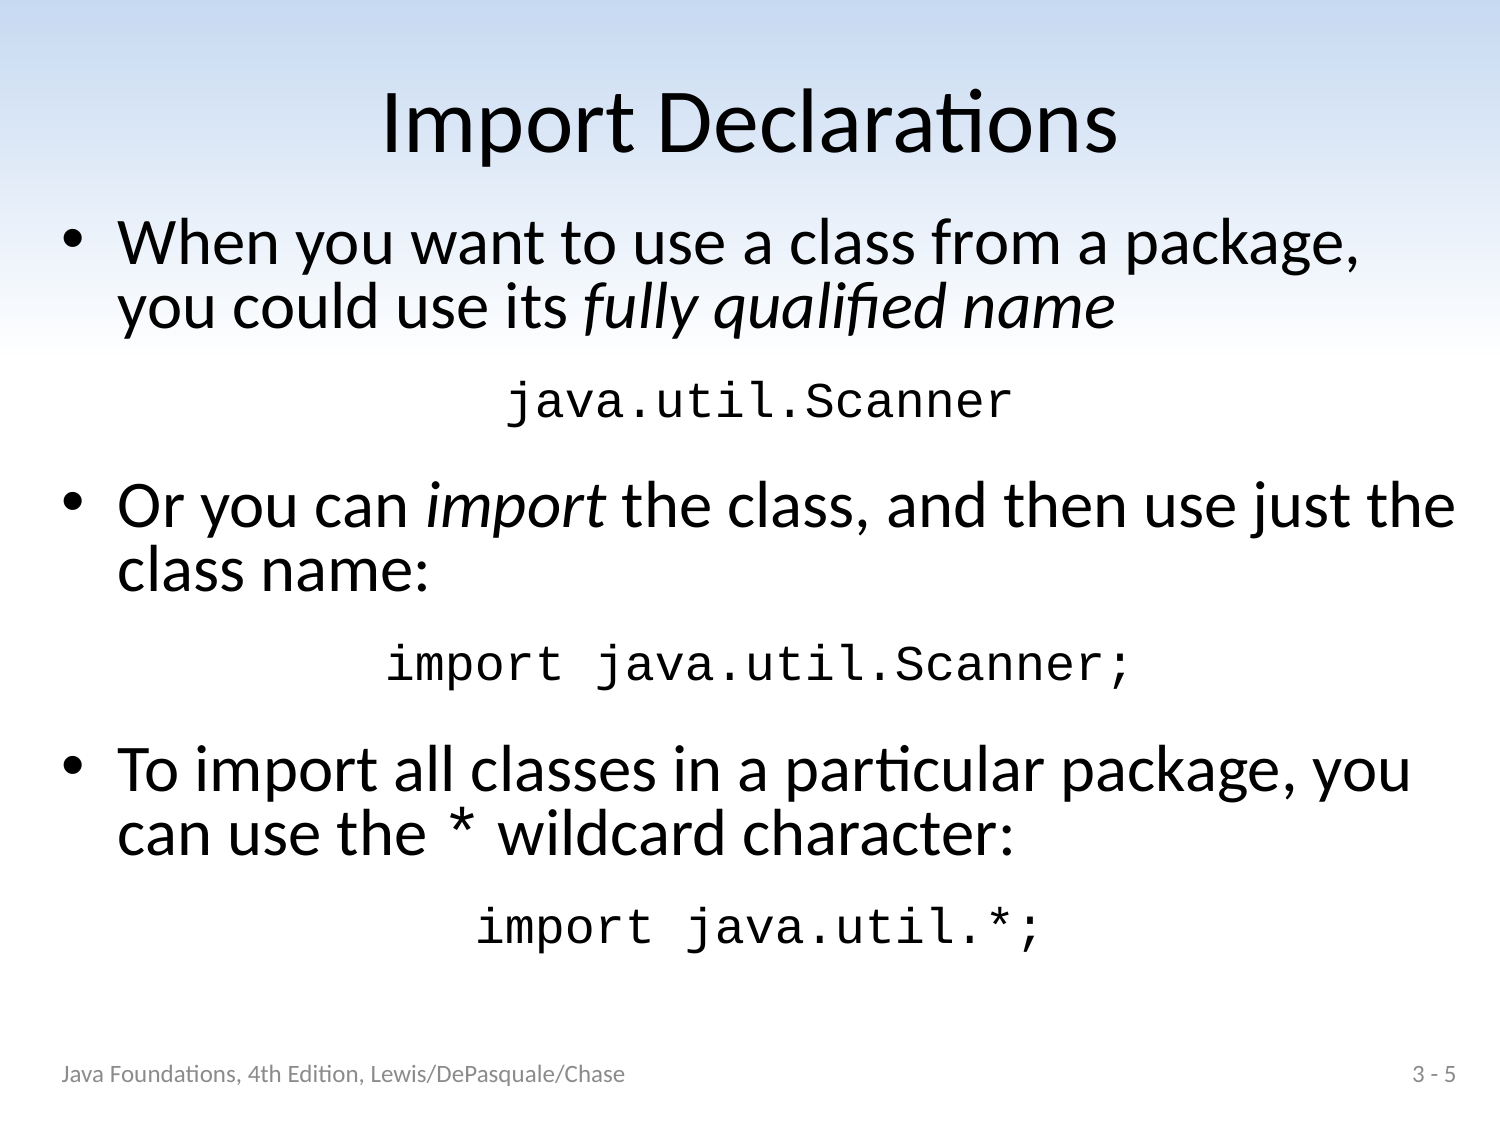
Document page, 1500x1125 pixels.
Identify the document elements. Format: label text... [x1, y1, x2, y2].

slide_number 3 - 5 [1121, 1042, 1472, 1103]
list When you want to use a class from a package, you could use its fully qualified name java.util.Scanner Or you can import the class, and then use just the class name: import java.util.Scanner; To import all classes in a particular package, you can use the * wildcard character: import java.util.*; [46, 205, 1473, 1043]
footer Java Foundations, 4th Edition, Lewis/DePasquale/Chase [46, 1042, 1121, 1103]
title Import Declarations [28, 45, 1473, 186]
